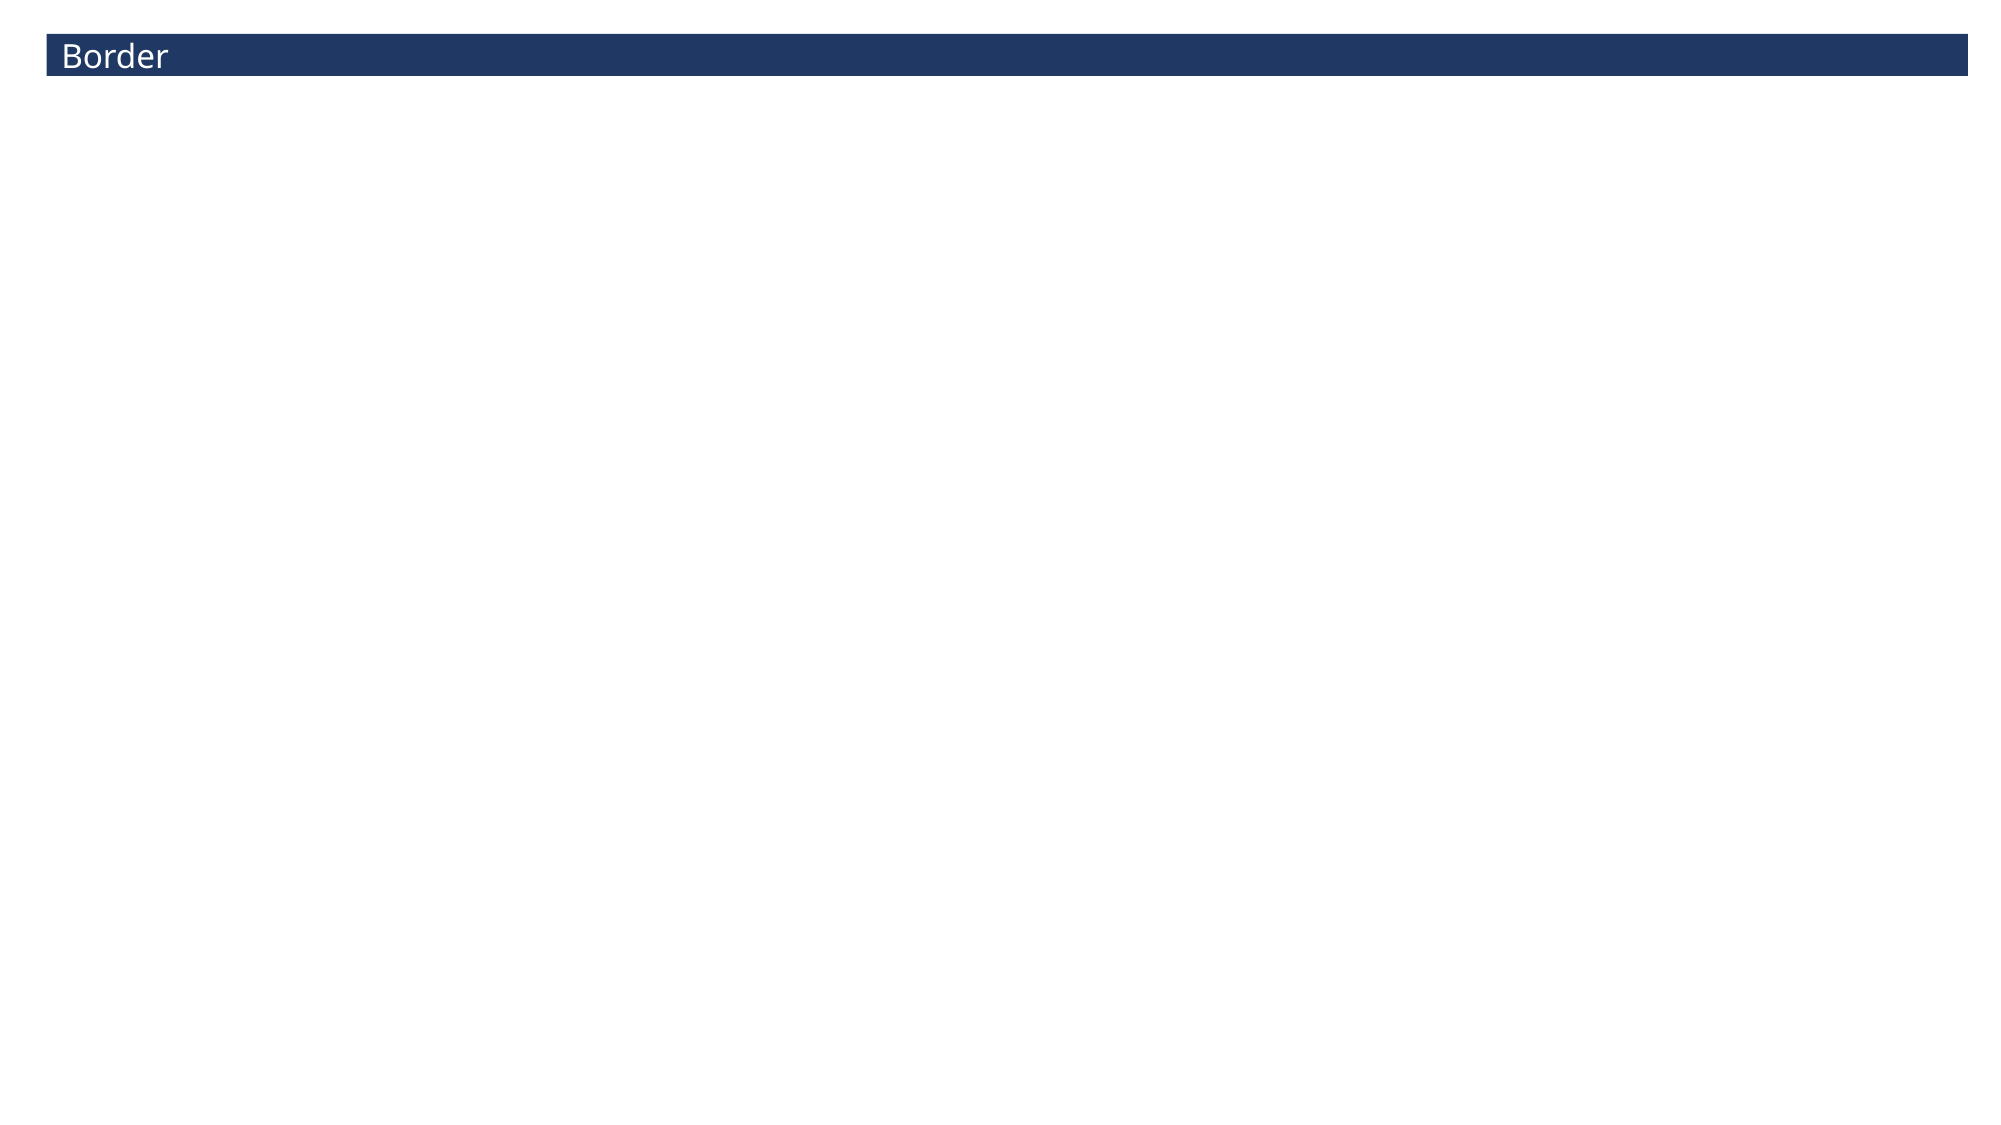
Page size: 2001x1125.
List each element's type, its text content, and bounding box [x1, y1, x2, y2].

text_box Border [46, 33, 1969, 77]
